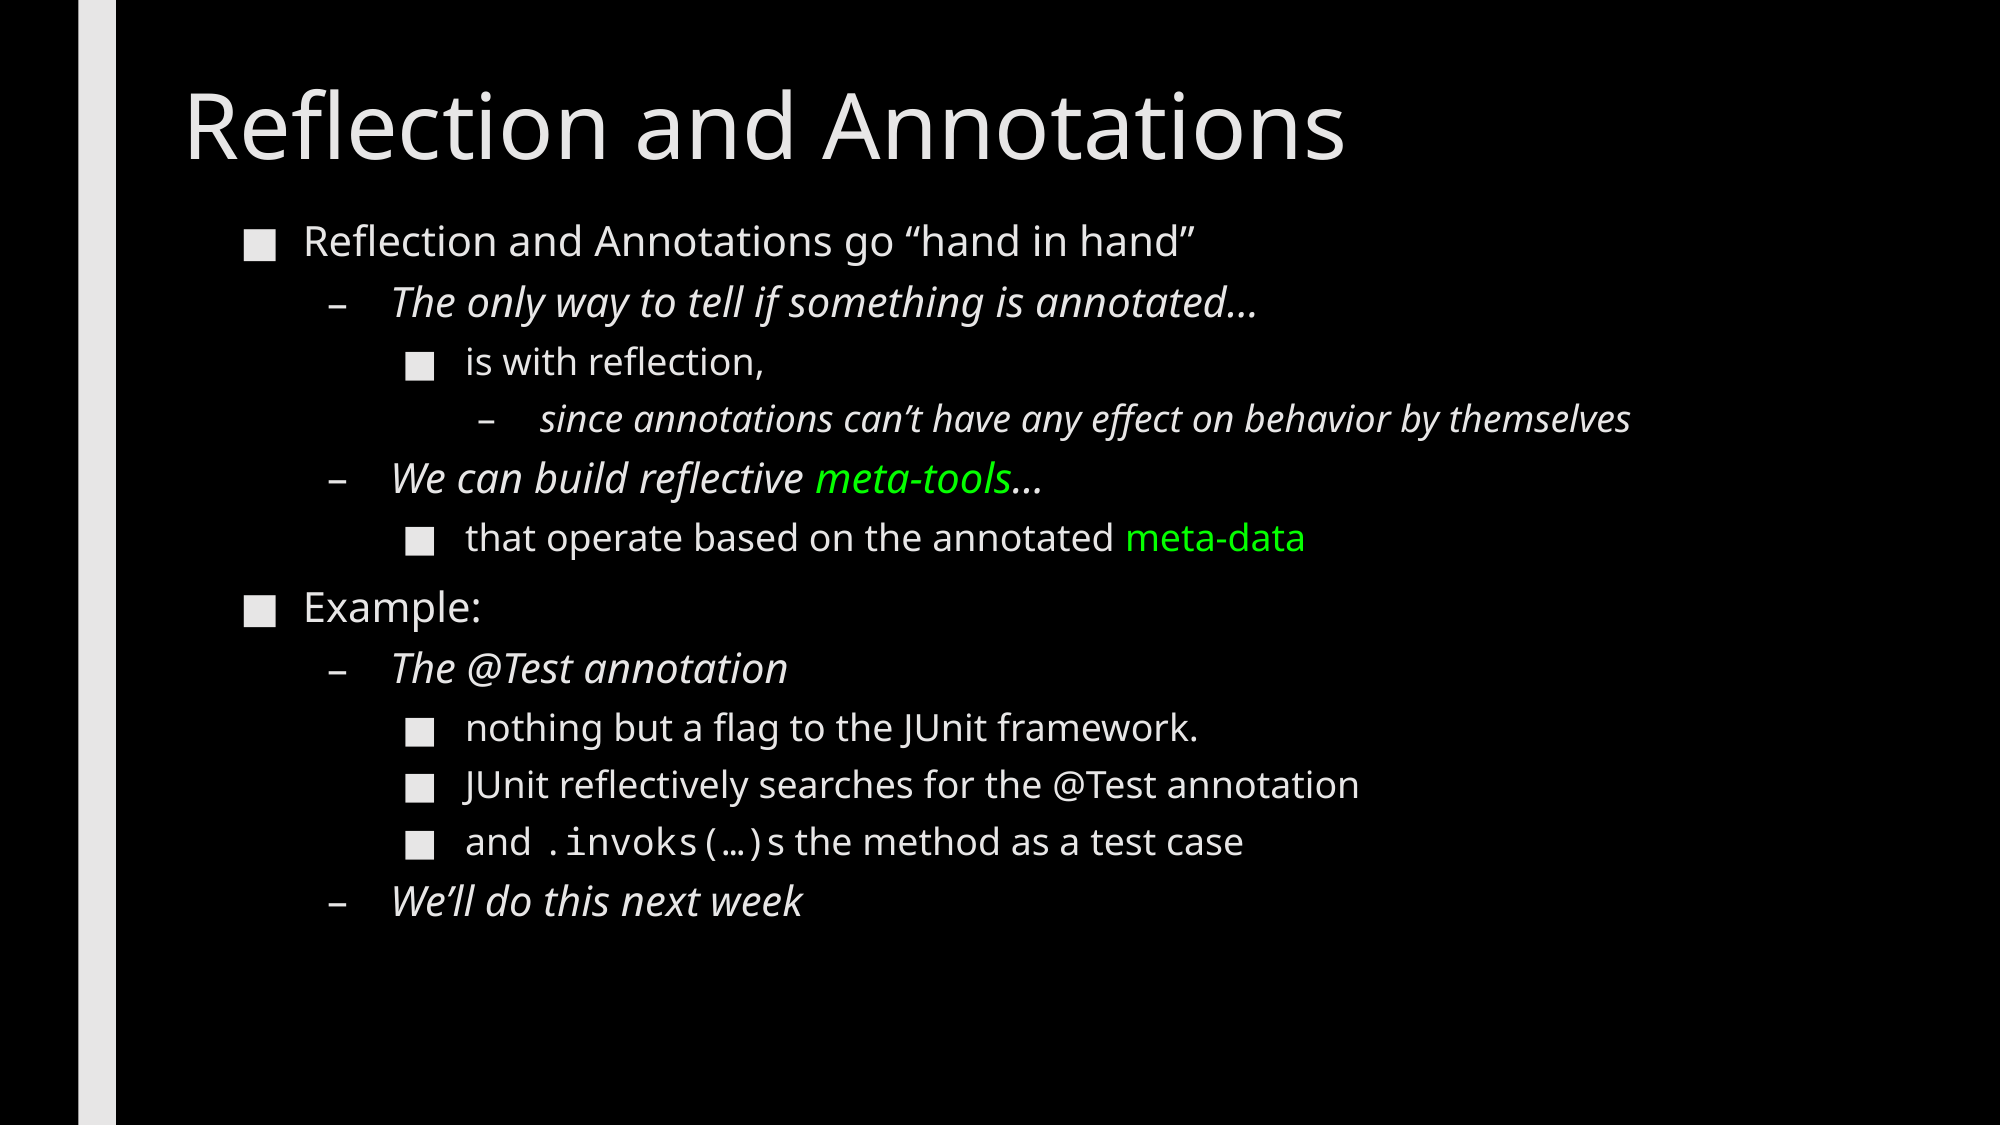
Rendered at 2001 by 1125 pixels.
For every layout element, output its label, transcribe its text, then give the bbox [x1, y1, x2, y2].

title Reflection and Annotations [167, 74, 1743, 318]
list Reflection and Annotations go “hand in hand” The only way to tell if something is annotated… is with reflection, since annotations can’t have any effect on behavior by themselves We can build reflective meta-tools… that operate based on the annotated meta-data Example: The @Test annotation nothing but a flag to the JUnit framework. JUnit reflectively searches for the @Test annotation and .invoks(…)s the method as a test case We’ll do this next week [225, 211, 1800, 1078]
